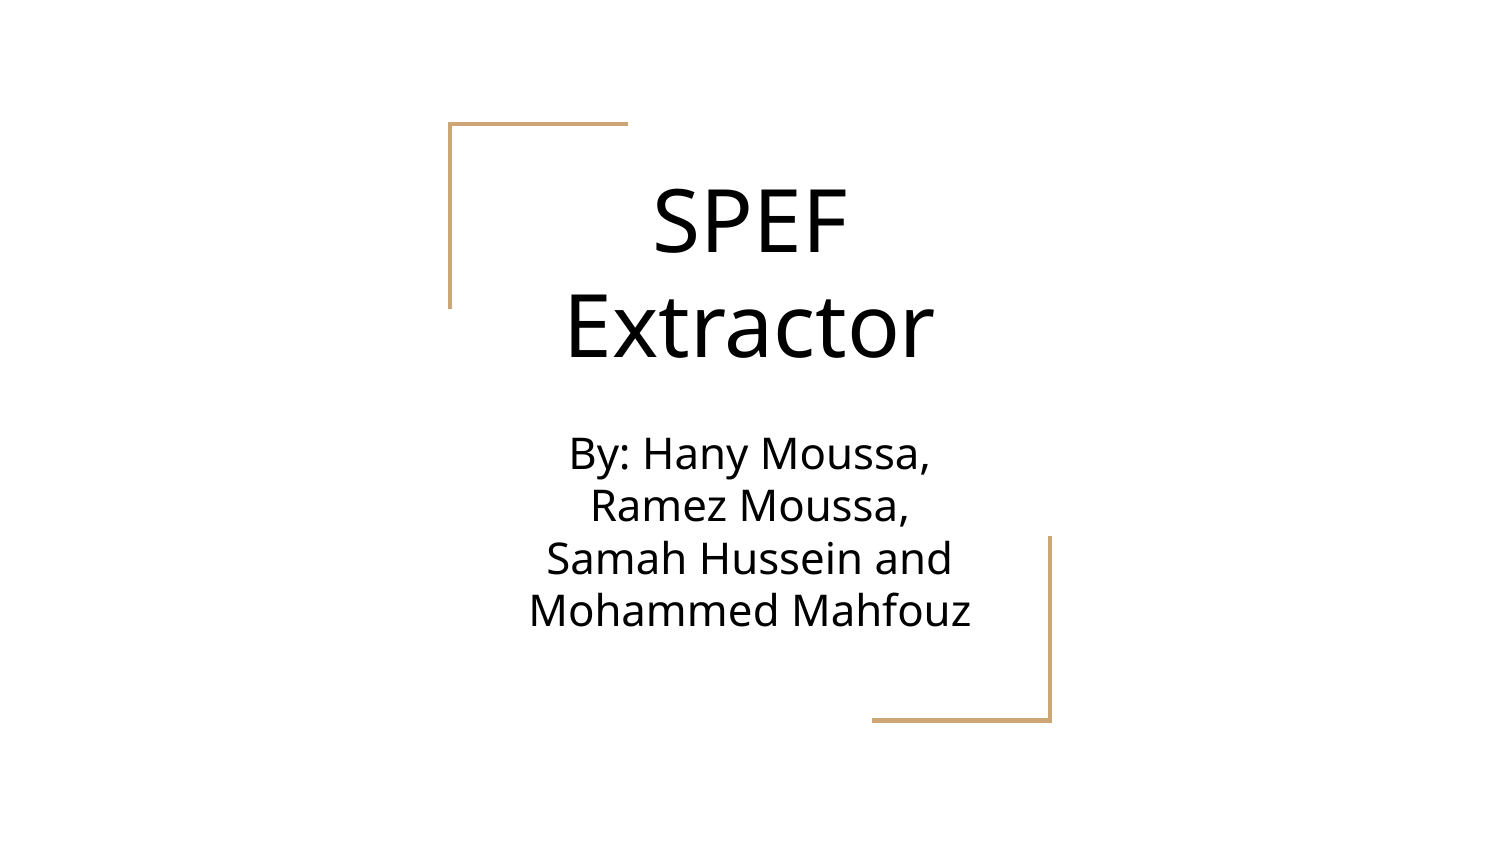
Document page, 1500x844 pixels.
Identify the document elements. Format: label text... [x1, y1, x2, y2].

subtitle By: Hany Moussa, Ramez Moussa, Samah Hussein and Mohammed Mahfouz [499, 410, 1001, 526]
title SPEF Extractor [499, 137, 1001, 391]
